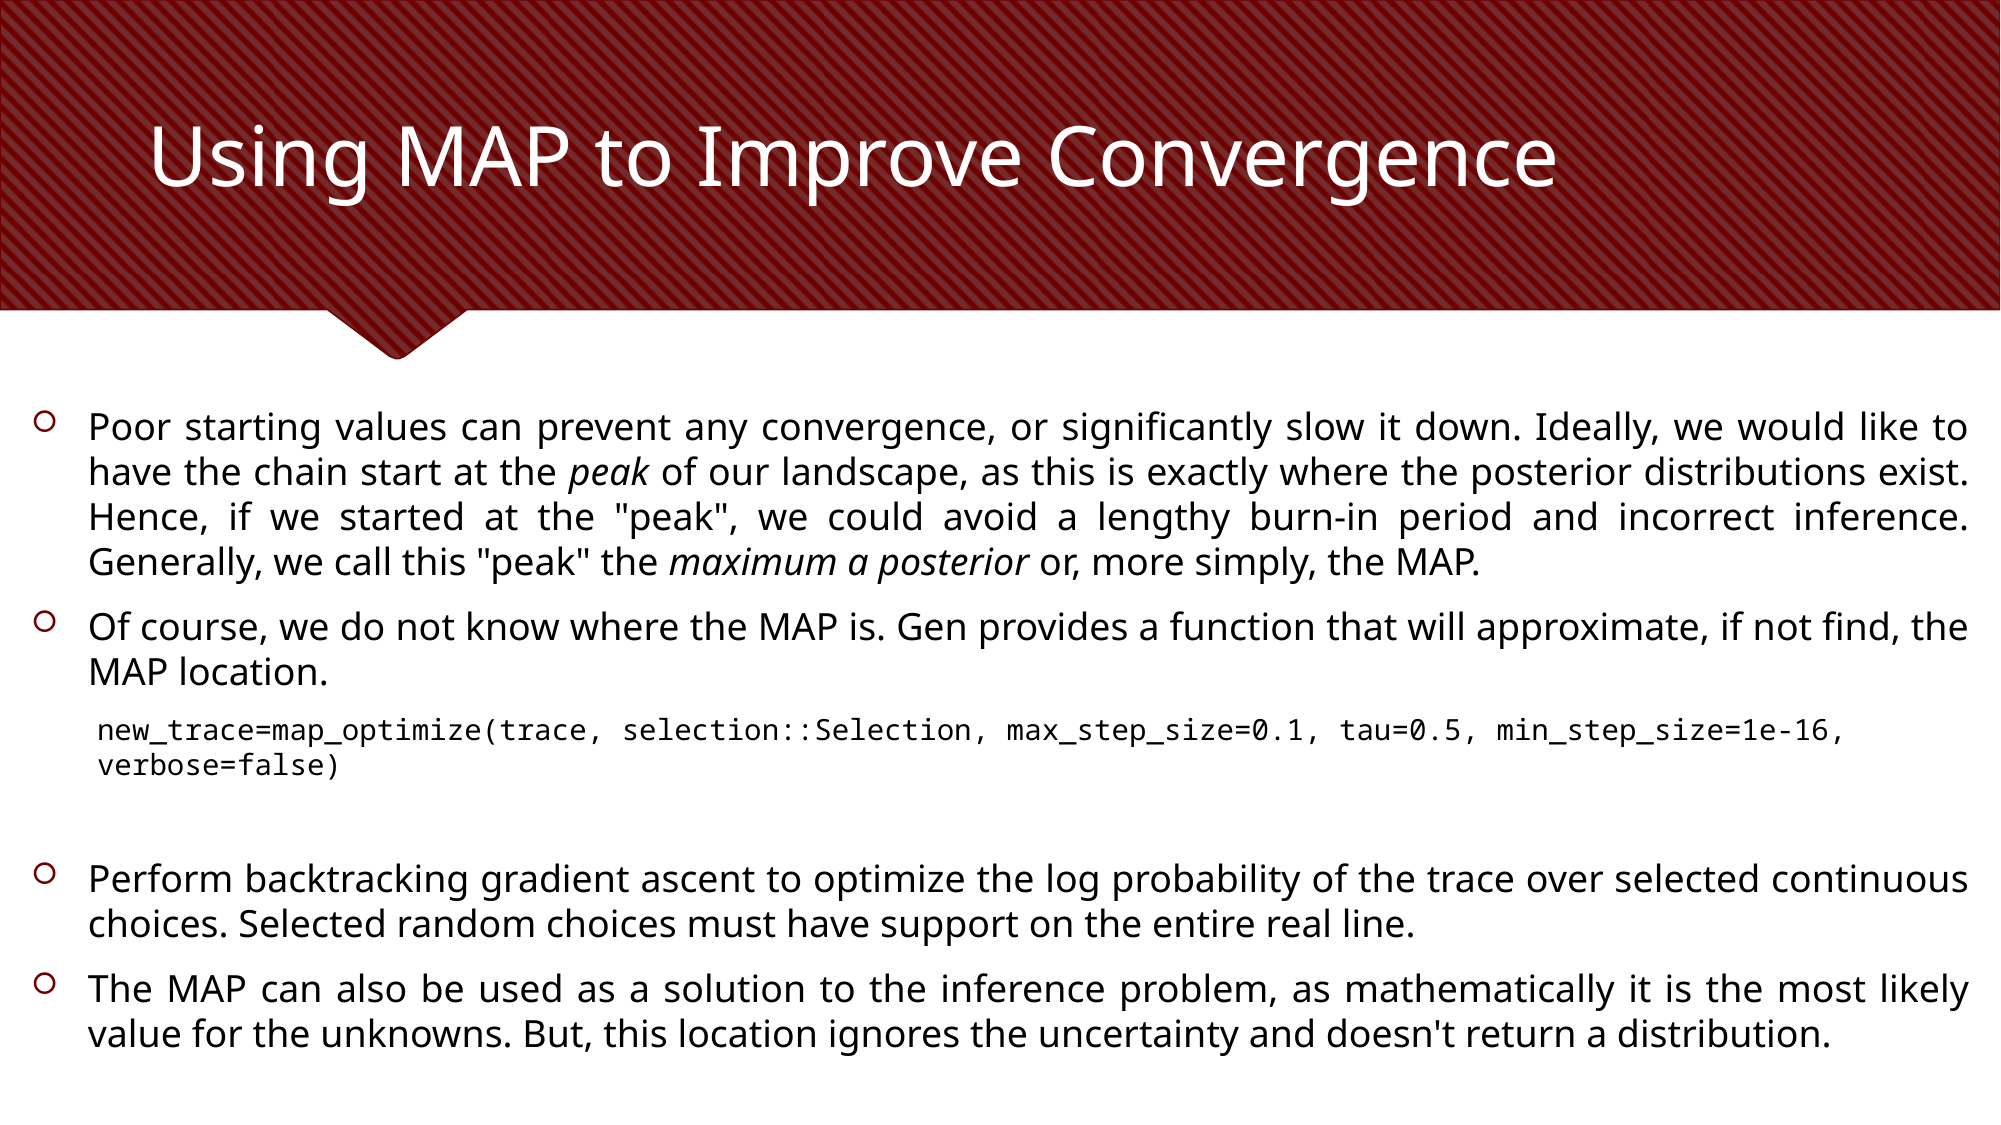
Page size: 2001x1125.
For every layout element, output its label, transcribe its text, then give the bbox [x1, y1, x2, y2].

title Using MAP to Improve Convergence [132, 73, 1868, 233]
list Poor starting values can prevent any convergence, or significantly slow it down. Ideally, we would like to have the chain start at the peak of our landscape, as this is exactly where the posterior distributions exist. Hence, if we started at the "peak", we could avoid a lengthy burn-in period and incorrect inference. Generally, we call this "peak" the maximum a posterior or, more simply, the MAP. Of course, we do not know where the MAP is. Gen provides a function that will approximate, if not find, the MAP location. new_trace=map_optimize(trace, selection::Selection, max_step_size=0.1, tau=0.5, min_step_size=1e-16, verbose=false) Perform backtracking gradient ascent to optimize the log probability of the trace over selected continuous choices. Selected random choices must have support on the entire real line. The MAP can also be used as a solution to the inference problem, as mathematically it is the most likely value for the unknowns. But, this location ignores the uncertainty and doesn't return a distribution. [16, 333, 1986, 1125]
